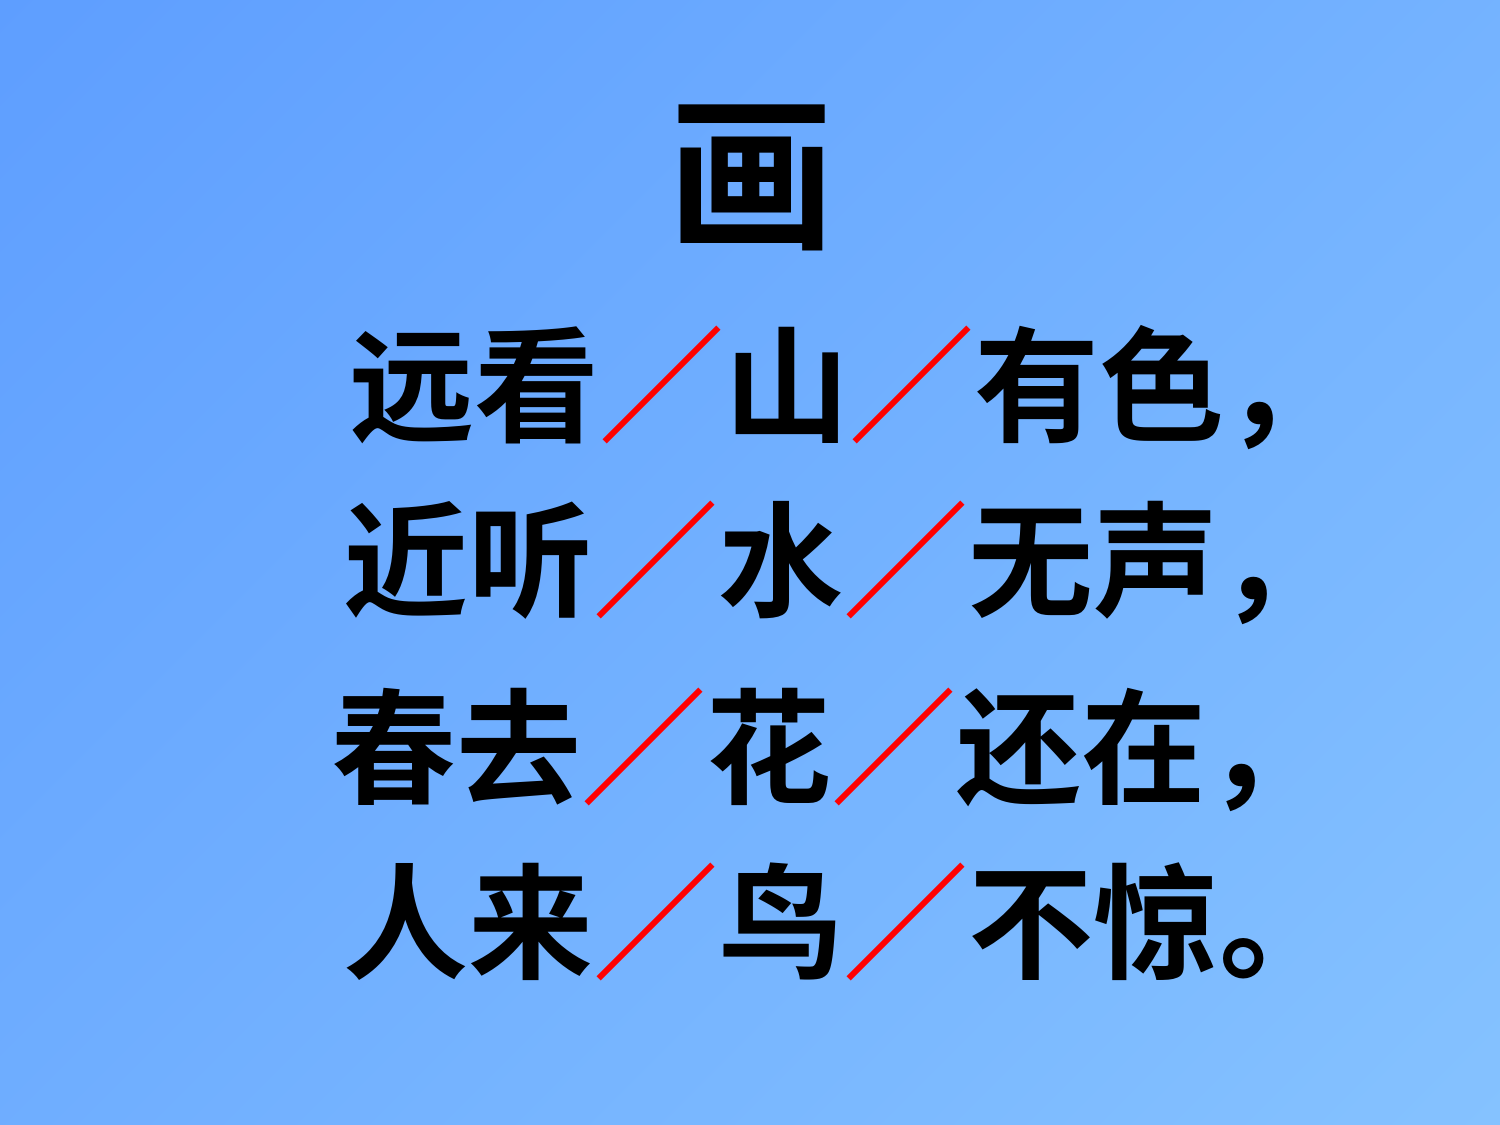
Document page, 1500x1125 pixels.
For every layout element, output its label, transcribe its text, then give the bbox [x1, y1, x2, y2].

text_box 近听∕水∕无声， [300, 474, 1388, 640]
text_box 远看∕山∕有色， [299, 299, 1400, 465]
text_box 画 [412, 62, 975, 278]
text_box 人来∕鸟∕不惊。 [287, 837, 1401, 1003]
text_box 春去∕花∕还在， [287, 662, 1376, 828]
